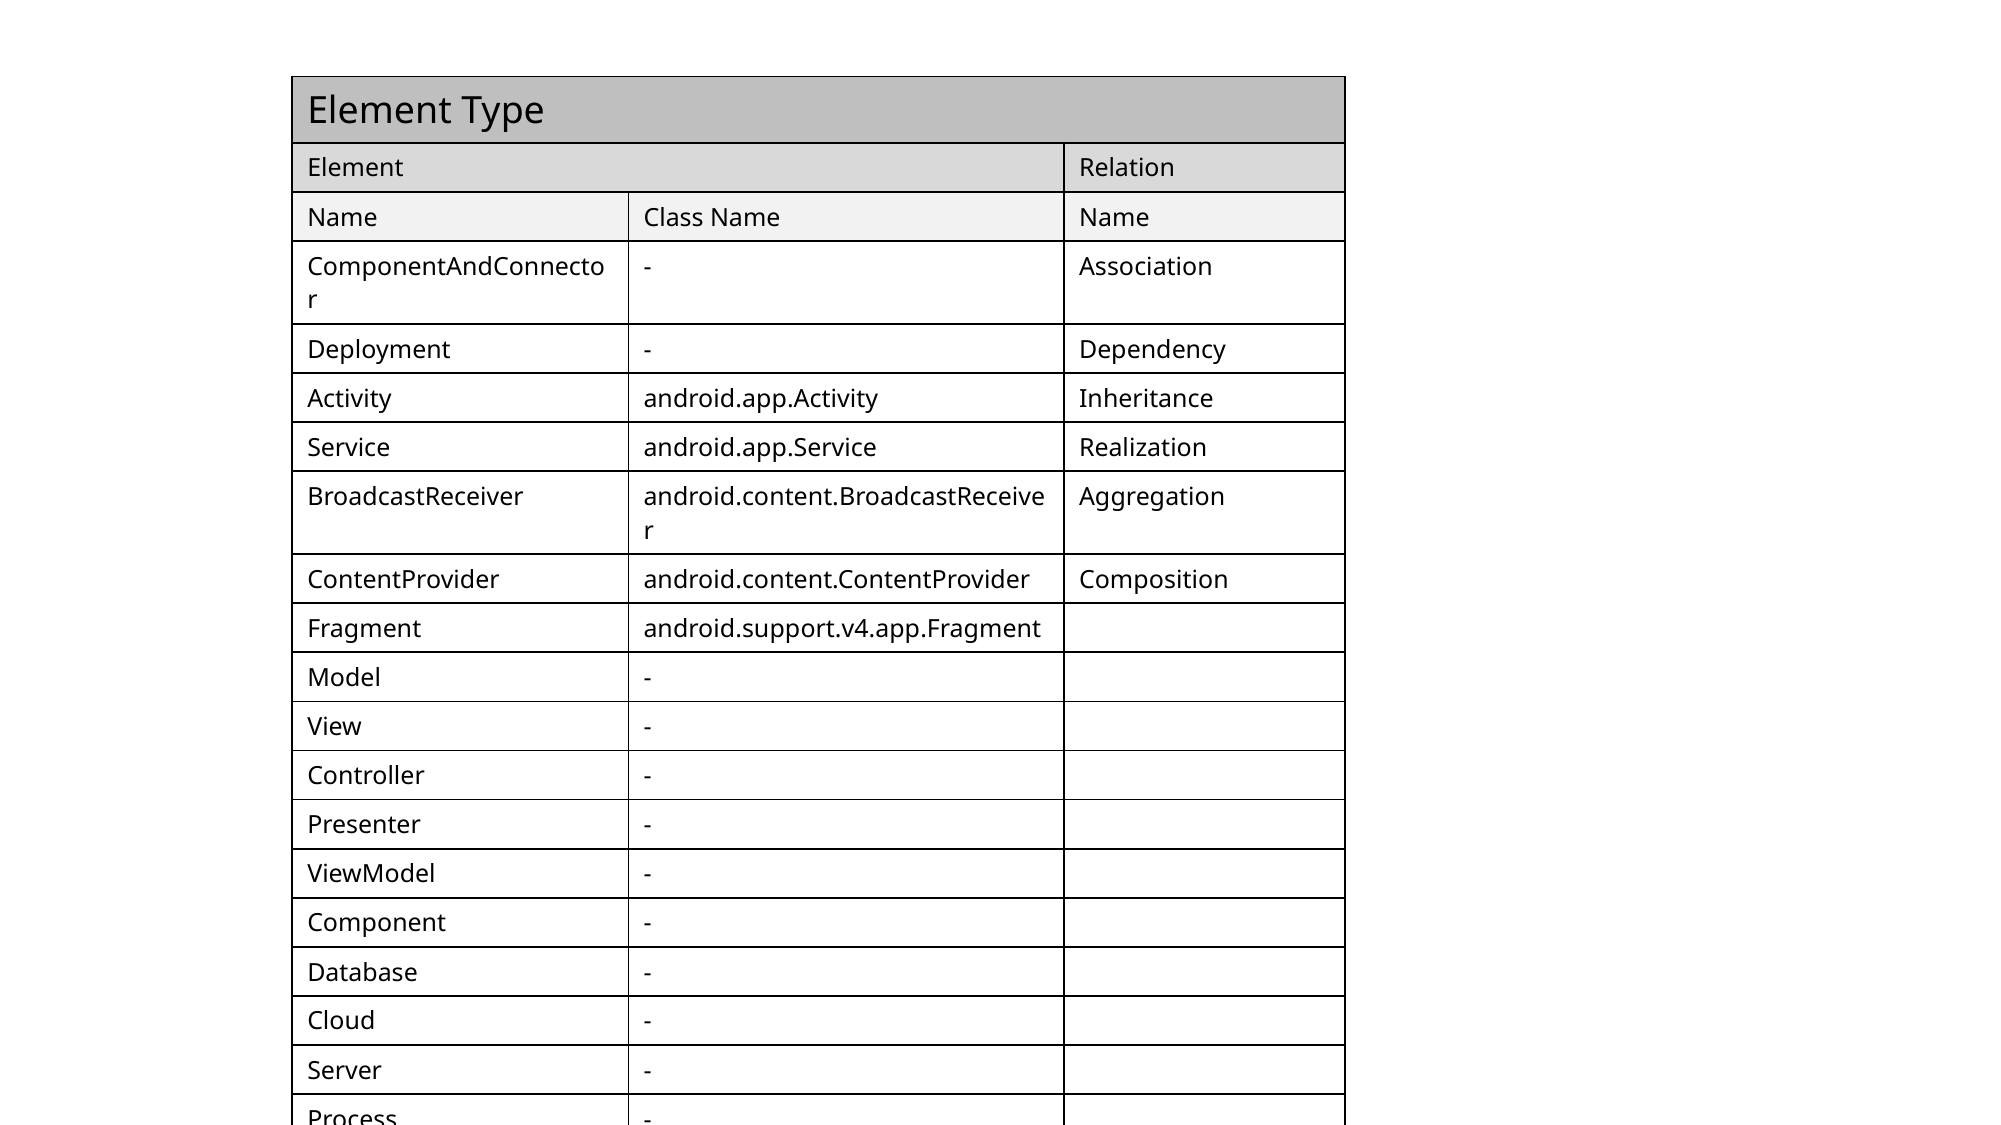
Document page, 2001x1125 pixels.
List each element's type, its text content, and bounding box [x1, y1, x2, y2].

table_cell Activity [293, 374, 628, 421]
table_cell Aggregation [1065, 472, 1344, 553]
table_cell ContentProvider [293, 555, 628, 602]
table_cell - [629, 800, 1063, 848]
table_cell Name [293, 193, 628, 240]
table_cell Component [293, 899, 628, 946]
table_cell ComponentAndConnector [293, 242, 628, 323]
table_cell Controller [293, 751, 628, 799]
table_cell Presenter [293, 800, 628, 848]
table_cell Model [293, 653, 628, 701]
table_header Element Type [293, 77, 1344, 142]
table_cell android.support.v4.app.Fragment [629, 604, 1063, 651]
table_cell - [629, 242, 1063, 323]
table_cell View [293, 702, 628, 750]
table_cell [1065, 604, 1344, 651]
table_cell Class Name [629, 193, 1063, 240]
table_cell - [629, 751, 1063, 799]
table_cell - [629, 1046, 1063, 1093]
table_cell Element [293, 144, 1063, 191]
table_cell Database [293, 948, 628, 995]
table_cell Dependency [1065, 325, 1344, 372]
table_cell [1065, 1046, 1344, 1093]
table_cell Fragment [293, 604, 628, 651]
table_cell Server [293, 1046, 628, 1093]
table_cell [1065, 800, 1344, 848]
table_cell - [629, 325, 1063, 372]
table_cell BroadcastReceiver [293, 472, 628, 553]
table_cell [1065, 899, 1344, 946]
table_cell Association [1065, 242, 1344, 323]
table_cell Realization [1065, 423, 1344, 470]
table_cell android.app.Activity [629, 374, 1063, 421]
table_cell Composition [1065, 555, 1344, 602]
table_cell [1065, 653, 1344, 701]
table_cell android.content.ContentProvider [629, 555, 1063, 602]
table_cell Service [293, 423, 628, 470]
table_cell - [629, 997, 1063, 1044]
table_cell [1065, 850, 1344, 897]
table_cell Relation [1065, 144, 1344, 191]
table_cell android.content.BroadcastReceiver [629, 472, 1063, 553]
table_cell Cloud [293, 997, 628, 1044]
table_cell [1065, 1095, 1344, 1125]
table_cell - [629, 899, 1063, 946]
table_cell ViewModel [293, 850, 628, 897]
table_cell [1065, 702, 1344, 750]
table_cell [1065, 948, 1344, 995]
table_cell [1065, 997, 1344, 1044]
table_cell Process [293, 1095, 628, 1125]
table_cell - [629, 948, 1063, 995]
table_cell - [629, 702, 1063, 750]
table_cell Deployment [293, 325, 628, 372]
table_cell - [629, 653, 1063, 701]
table_cell Name [1065, 193, 1344, 240]
table_cell Inheritance [1065, 374, 1344, 421]
table_cell android.app.Service [629, 423, 1063, 470]
table_cell - [629, 850, 1063, 897]
table_cell - [629, 1095, 1063, 1125]
table_cell [1065, 751, 1344, 799]
